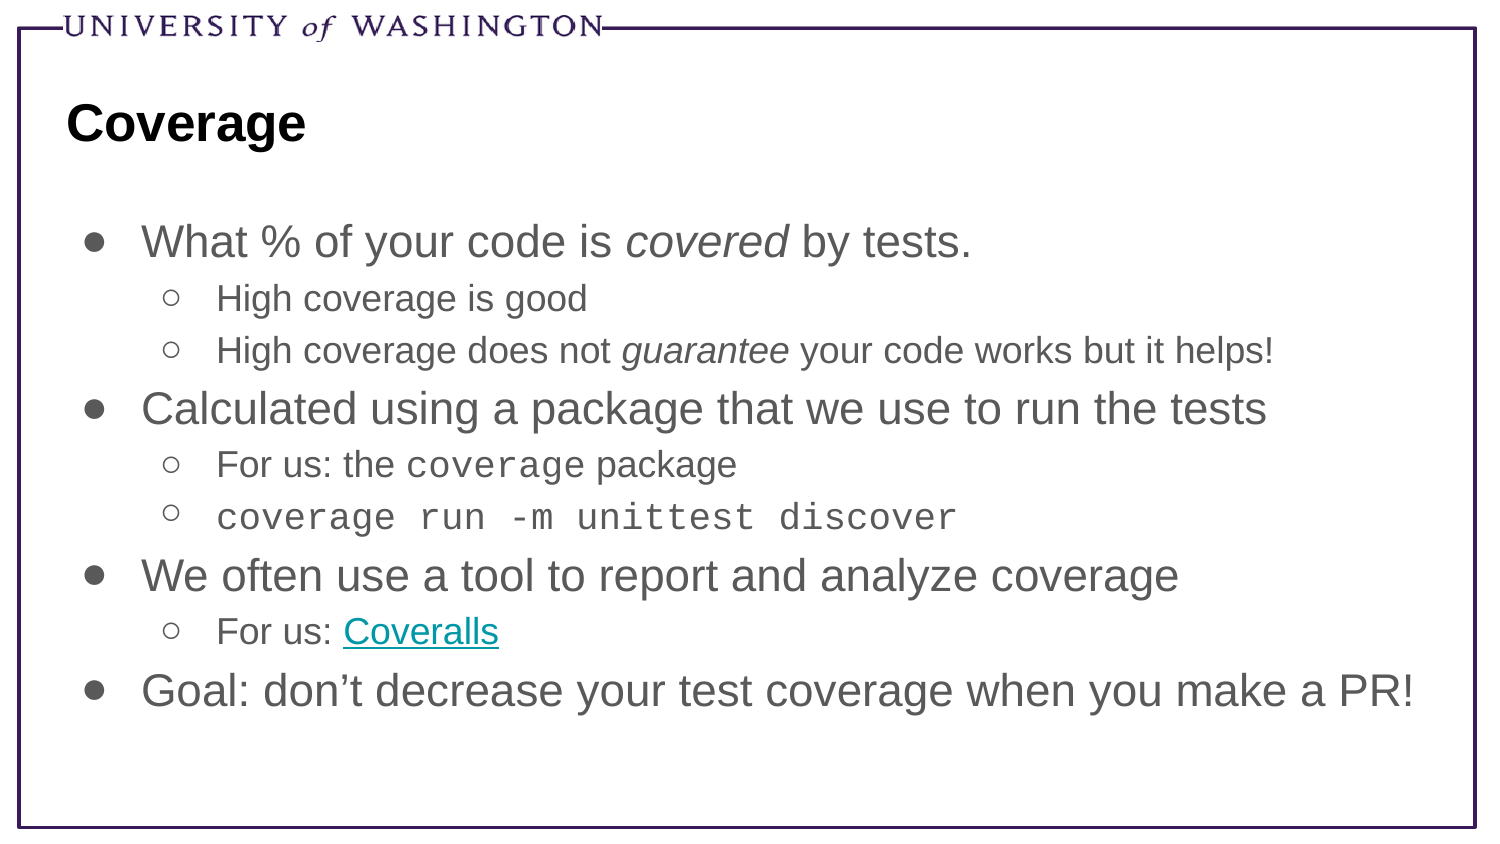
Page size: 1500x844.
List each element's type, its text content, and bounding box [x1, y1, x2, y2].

title Coverage [51, 72, 1449, 167]
picture [15, 15, 1480, 830]
list What % of your code is covered by tests. High coverage is good High coverage does not guarantee your code works but it helps! Calculated using a package that we use to run the tests For us: the coverage package coverage run -m unittest discover We often use a tool to report and analyze coverage For us: Coveralls Goal: don’t decrease your test coverage when you make a PR! [51, 189, 1449, 750]
